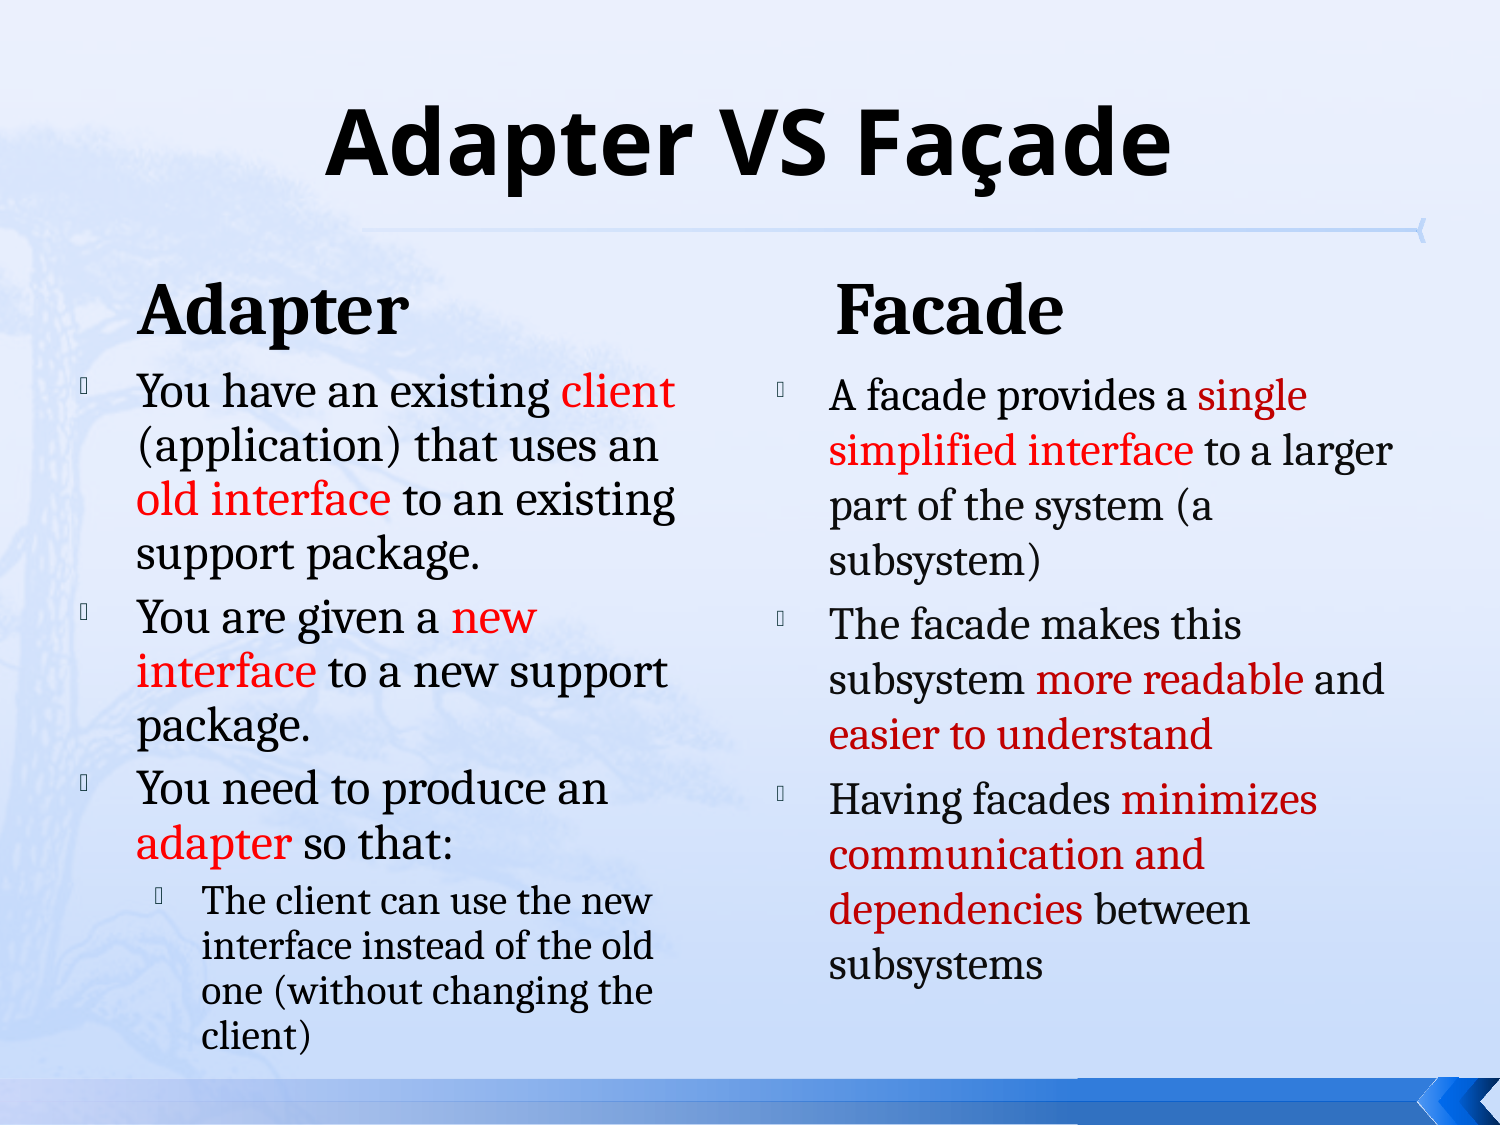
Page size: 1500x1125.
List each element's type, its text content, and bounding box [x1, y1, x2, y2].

title Adapter VS Façade [75, 45, 1425, 233]
list Facade [820, 251, 1425, 356]
list You have an existing client (application) that uses an old interface to an existing support package. You are given a new interface to a new support package. You need to produce an adapter so that: The client can use the new interface instead of the old one (without changing the client) [64, 356, 727, 1035]
list A facade provides a single simplified interface to a larger part of the system (a subsystem) The facade makes this subsystem more readable and easier to understand Having facades minimizes communication and dependencies between subsystems [761, 356, 1425, 1005]
list Adapter [122, 251, 786, 357]
